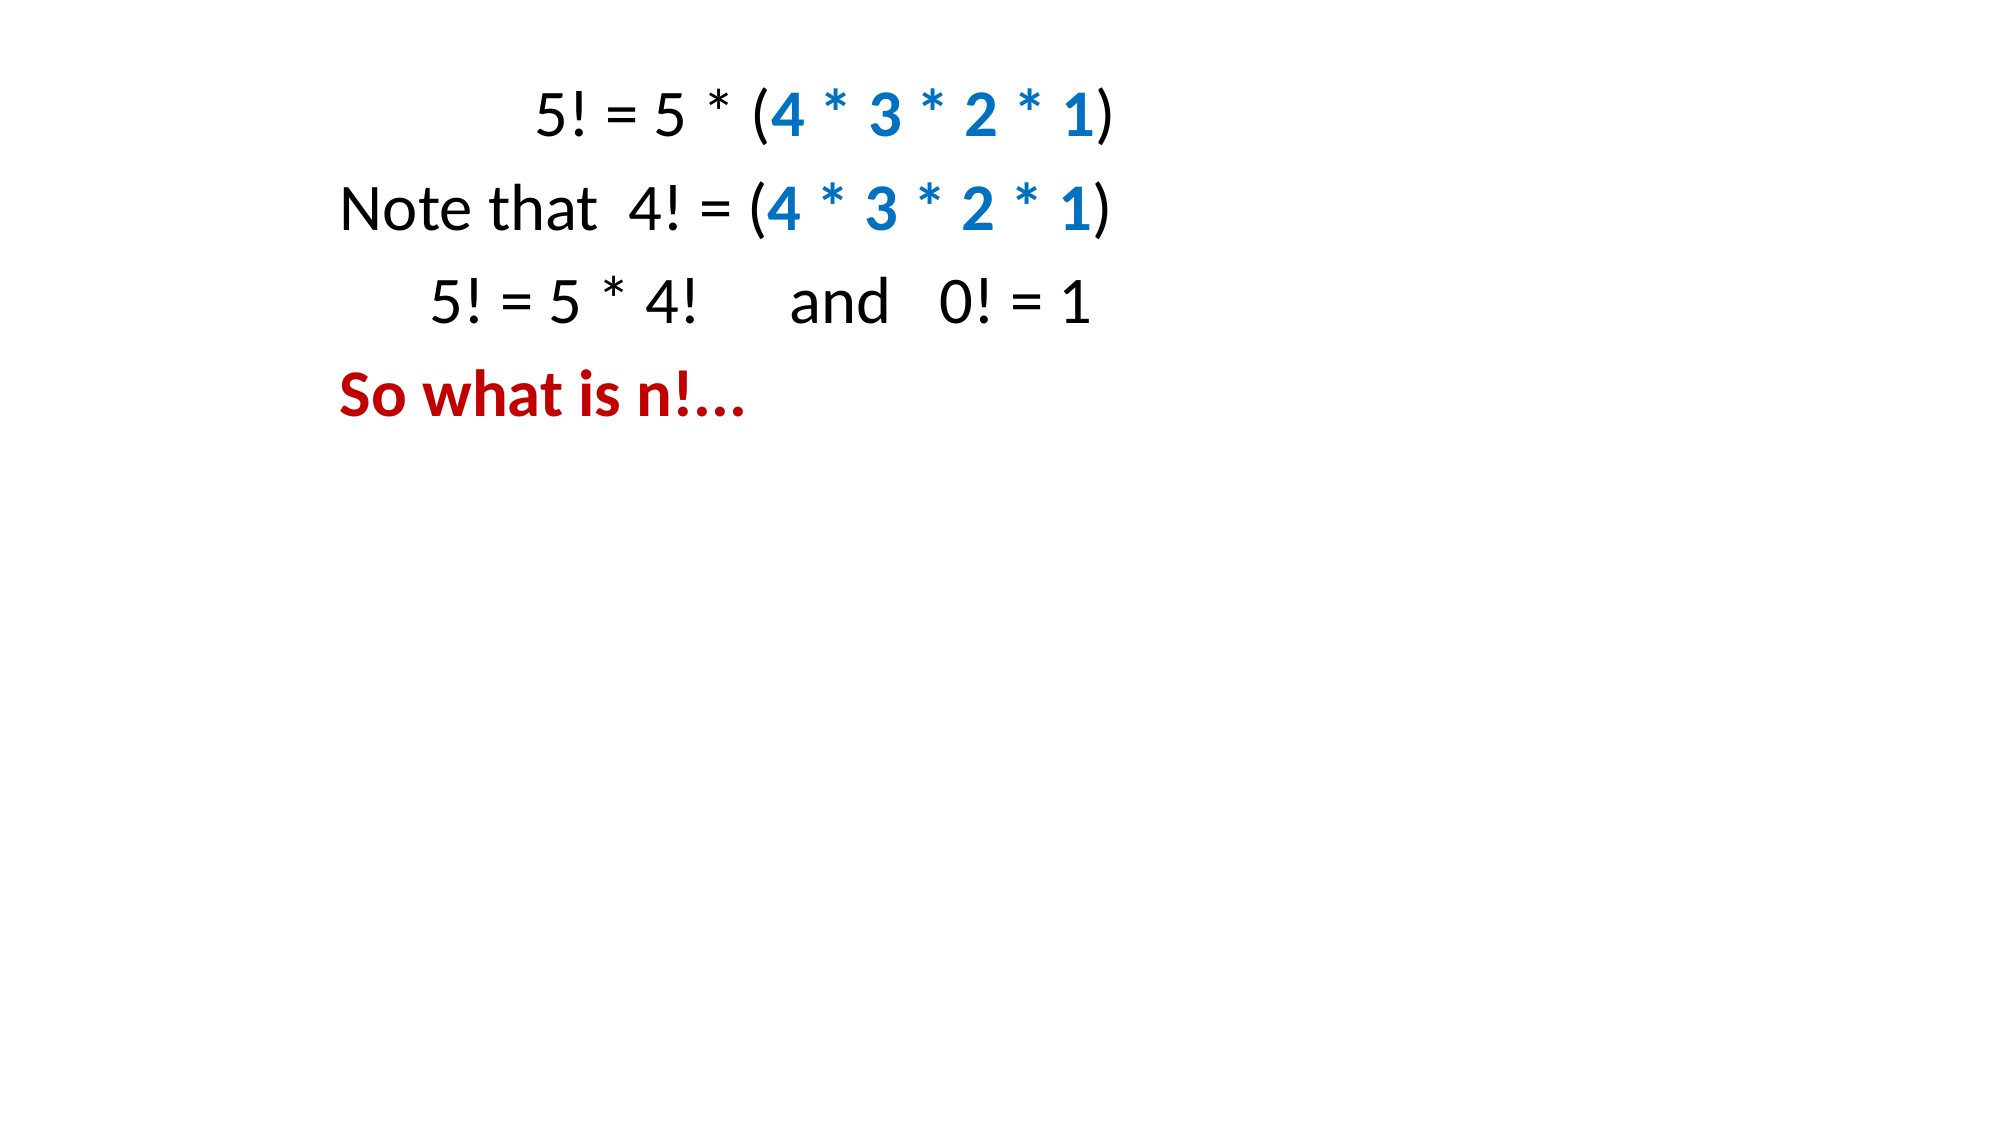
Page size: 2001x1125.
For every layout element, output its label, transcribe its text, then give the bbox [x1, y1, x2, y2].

list 5! = 5 * (4 * 3 * 2 * 1) Note that 4! = (4 * 3 * 2 * 1) 5! = 5 * 4! and 0! = 1 So what is n!... [324, 62, 1750, 1005]
